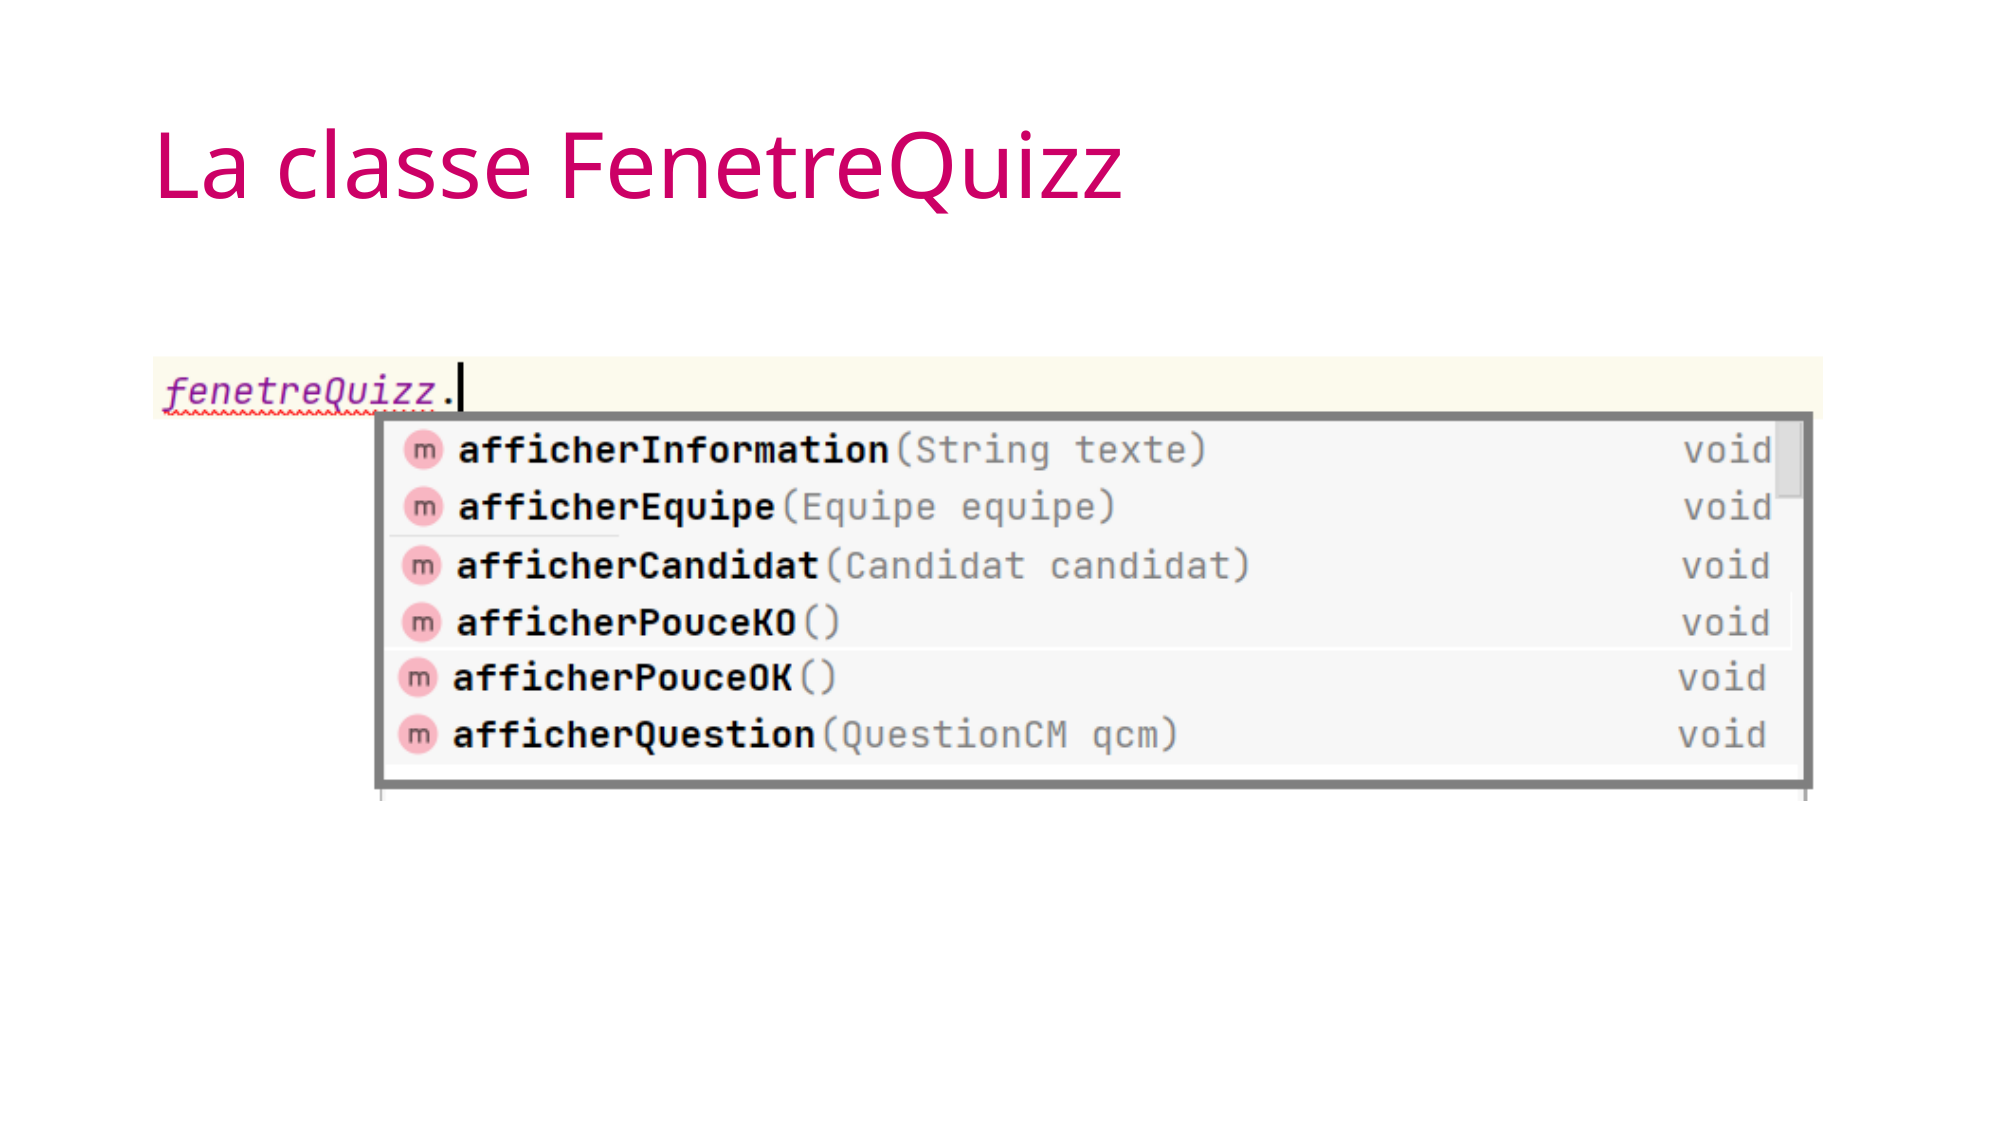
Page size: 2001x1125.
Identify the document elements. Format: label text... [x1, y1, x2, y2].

title La classe FenetreQuizz [137, 59, 1863, 278]
picture [153, 355, 1823, 801]
